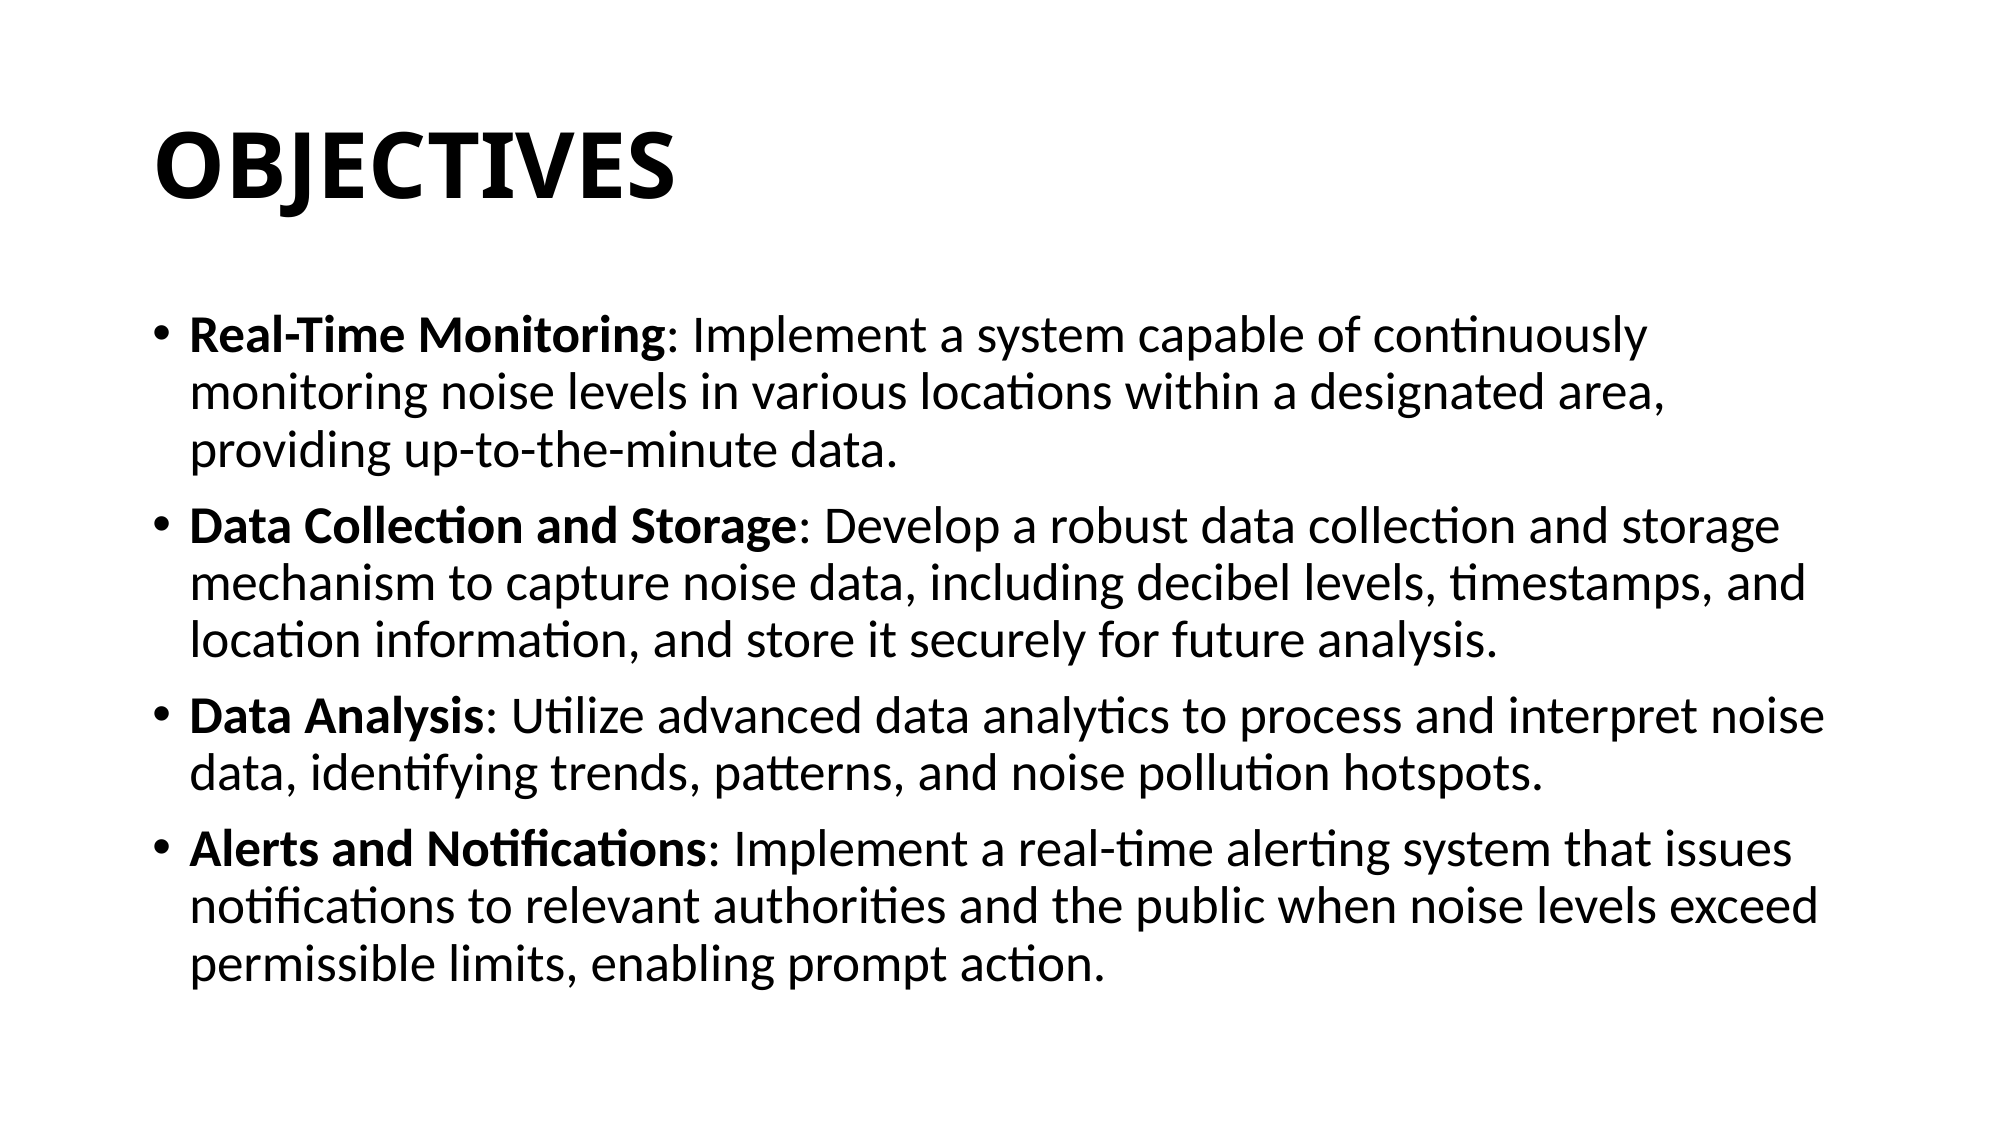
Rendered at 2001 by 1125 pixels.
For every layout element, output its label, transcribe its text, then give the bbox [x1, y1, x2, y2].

list Real-Time Monitoring: Implement a system capable of continuously monitoring noise levels in various locations within a designated area, providing up-to-the-minute data. Data Collection and Storage: Develop a robust data collection and storage mechanism to capture noise data, including decibel levels, timestamps, and location information, and store it securely for future analysis. Data Analysis: Utilize advanced data analytics to process and interpret noise data, identifying trends, patterns, and noise pollution hotspots. Alerts and Notifications: Implement a real-time alerting system that issues notifications to relevant authorities and the public when noise levels exceed permissible limits, enabling prompt action. [137, 299, 1863, 1014]
title OBJECTIVES [137, 59, 1863, 278]
